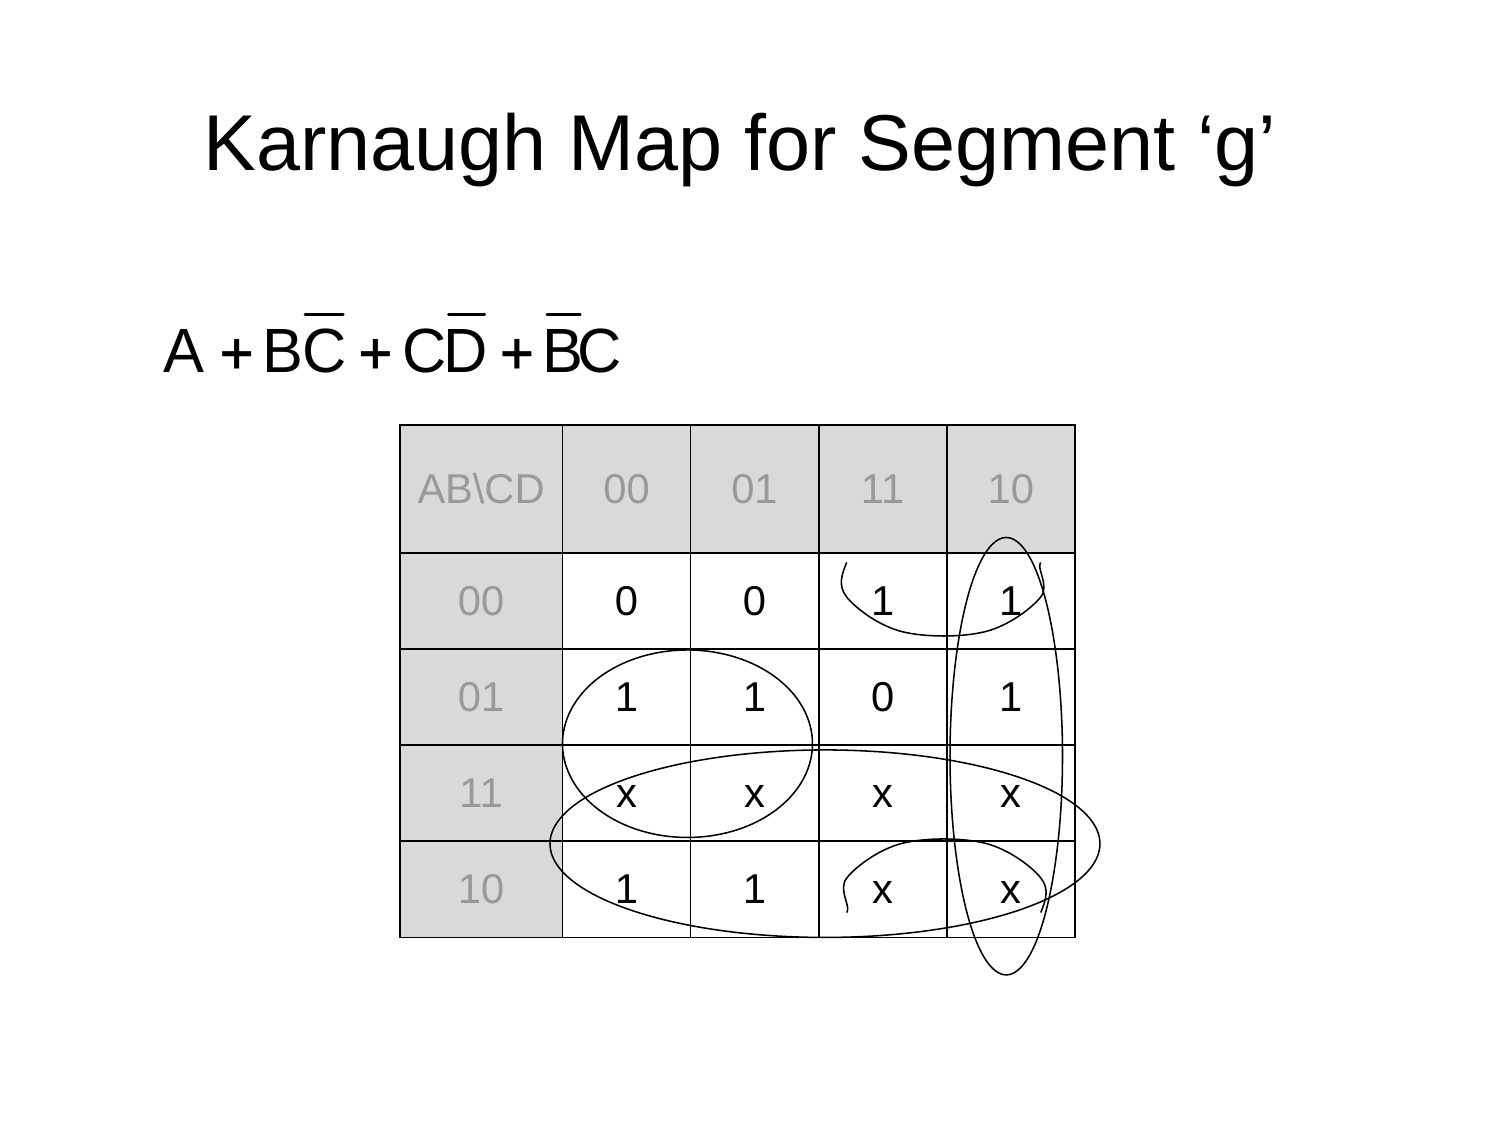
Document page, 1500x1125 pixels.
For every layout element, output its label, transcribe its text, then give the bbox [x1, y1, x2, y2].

table_cell 1 [706, 650, 818, 744]
table_cell x [1039, 885, 1074, 937]
text_box [549, 749, 1100, 938]
table_cell 1 [820, 554, 946, 648]
text_box [843, 838, 1047, 913]
table_cell x [563, 759, 584, 814]
table_header 10 [948, 426, 1074, 544]
table_cell x [1062, 746, 1074, 803]
table_header 00 [563, 545, 690, 552]
table_cell 01 [401, 650, 562, 744]
table_cell x [948, 924, 974, 937]
table_cell 1 [948, 650, 956, 744]
table_cell x [820, 746, 946, 759]
table_header 01 [691, 426, 818, 544]
table_cell 1 [1056, 650, 1074, 744]
table_cell 1 [691, 926, 776, 937]
table_header AB\CD [401, 545, 562, 552]
text_box [950, 593, 1063, 795]
table_cell 11 [401, 746, 562, 840]
table_header 10 [1022, 545, 1074, 552]
text_box [841, 562, 1044, 636]
table_cell 1 [1029, 554, 1074, 648]
table_cell 0 [691, 554, 818, 648]
table_header 01 [691, 545, 818, 552]
text_box [562, 649, 813, 838]
table_cell 1 [563, 650, 669, 729]
table_cell 0 [563, 554, 690, 648]
table_header 00 [563, 426, 690, 544]
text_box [153, 299, 633, 389]
table_cell 1 [563, 874, 690, 937]
table_cell 10 [401, 842, 562, 937]
table_cell x [874, 929, 946, 937]
table_header 11 [820, 426, 946, 544]
table_header 10 [948, 545, 990, 552]
table_header 11 [820, 545, 946, 552]
table_header AB\CD [401, 426, 562, 544]
title Karnaugh Map for Segment ‘g’ [75, 45, 1425, 233]
table_cell 0 [820, 650, 946, 744]
text_box [980, 537, 1033, 562]
table_cell 00 [401, 554, 562, 648]
text_box [970, 899, 1049, 975]
table_cell 1 [948, 554, 984, 562]
table_cell 1 [948, 636, 959, 648]
